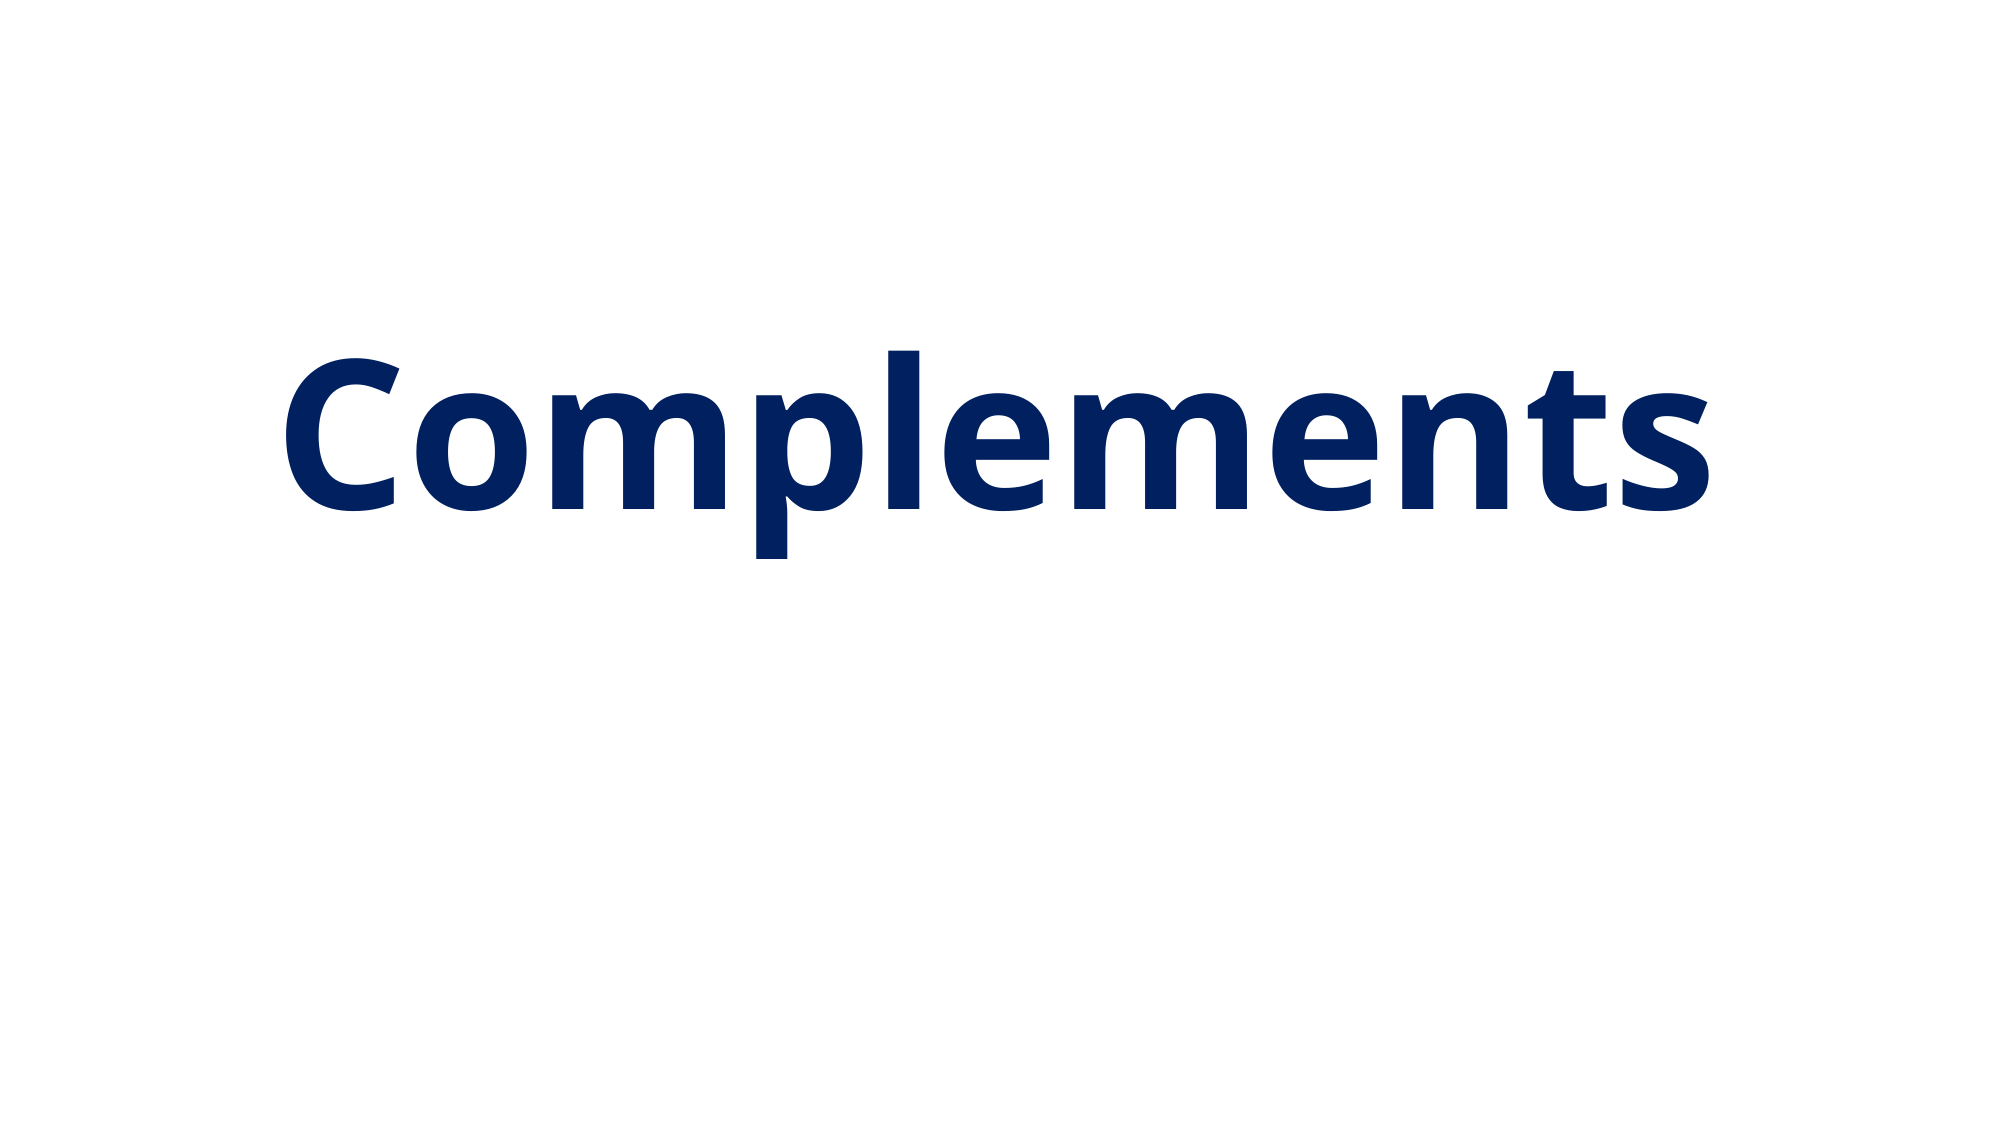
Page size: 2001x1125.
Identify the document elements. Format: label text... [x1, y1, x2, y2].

title Complements [245, 213, 1746, 562]
